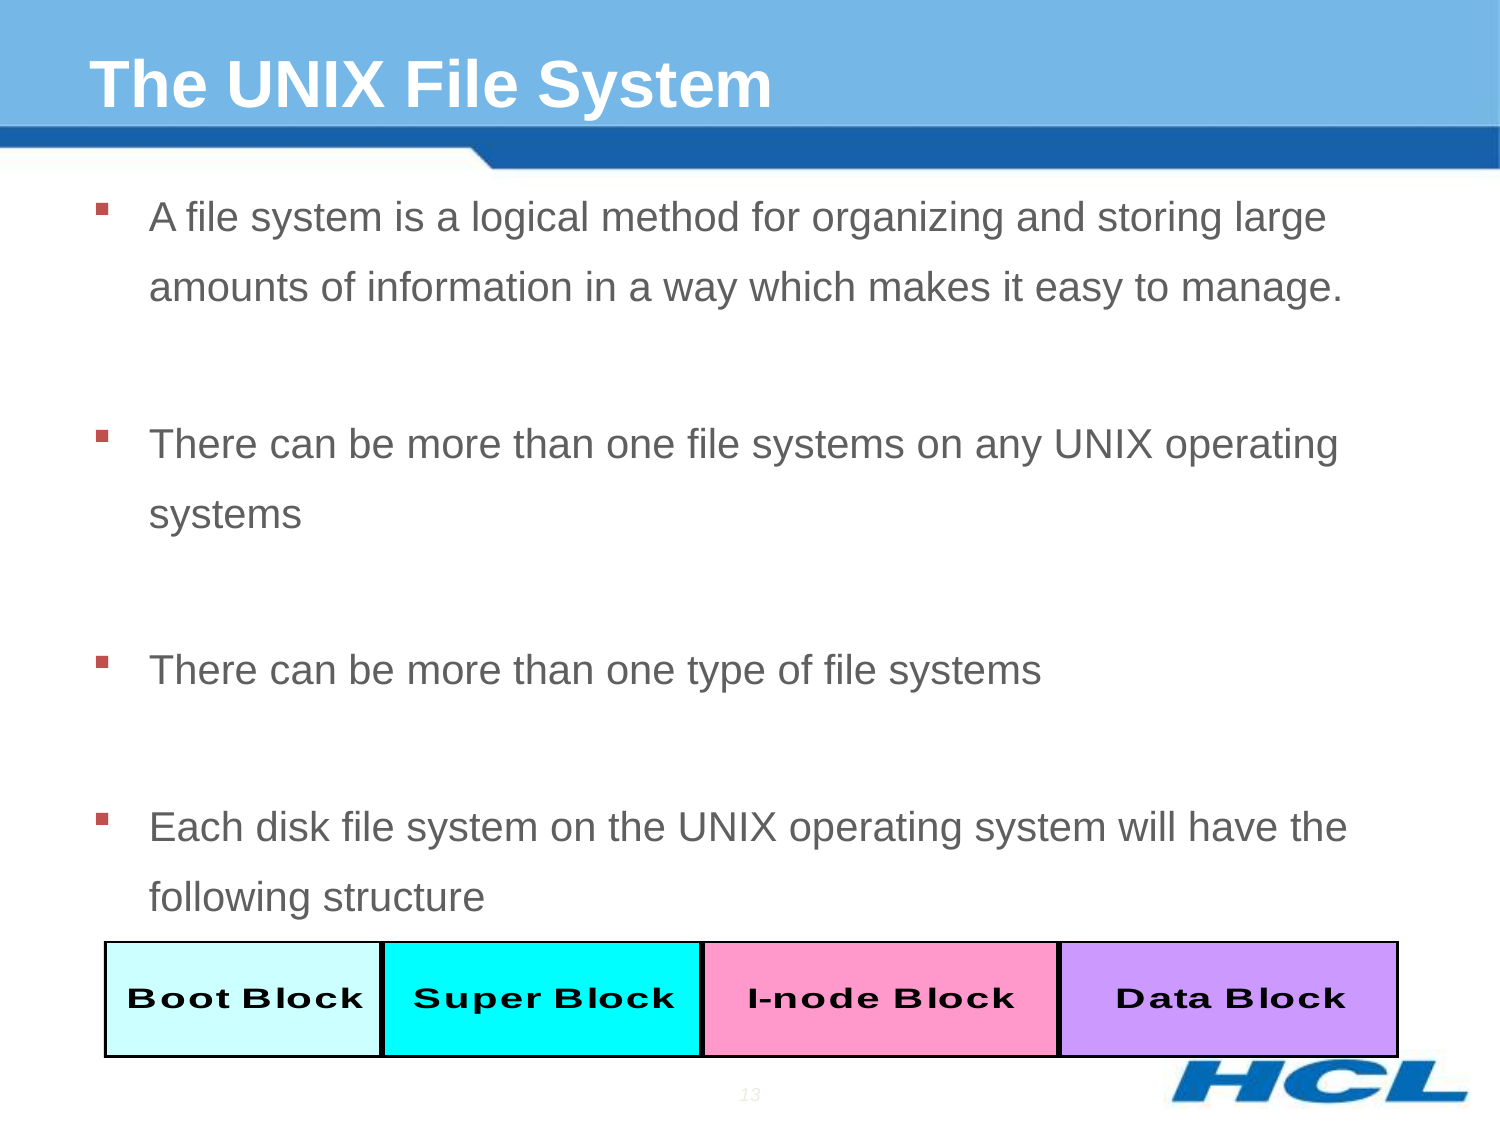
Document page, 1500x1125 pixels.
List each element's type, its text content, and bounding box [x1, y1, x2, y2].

text_box A file system is a logical method for organizing and storing large amounts of information in a way which makes it easy to manage. There can be more than one file systems on any UNIX operating systems There can be more than one type of file systems Each disk file system on the UNIX operating system will have the following structure [77, 162, 1428, 926]
picture [1140, 1049, 1500, 1109]
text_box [103, 941, 1402, 1060]
slide_number 13 [574, 1074, 926, 1115]
text_box The UNIX File System [75, 3, 1150, 128]
picture [0, 0, 1500, 188]
